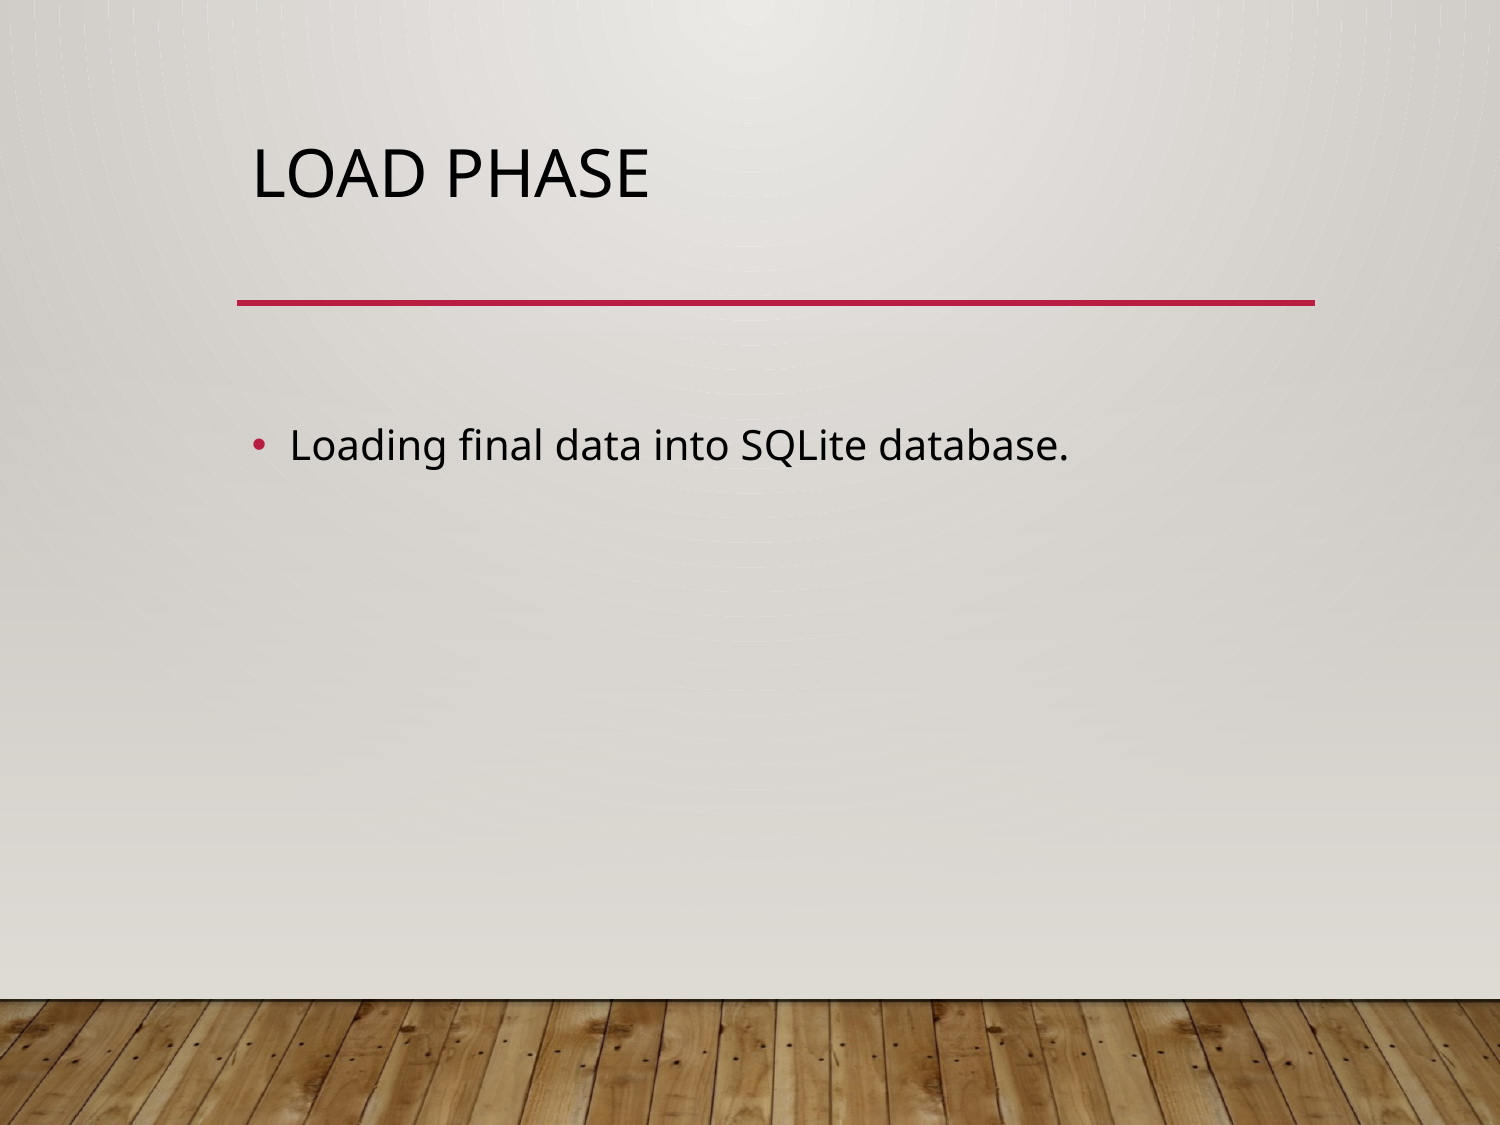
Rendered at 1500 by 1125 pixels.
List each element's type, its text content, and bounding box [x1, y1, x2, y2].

list Loading final data into SQLite database. [236, 330, 1315, 897]
picture [0, 999, 1500, 1125]
title Load Phase [236, 131, 1315, 305]
